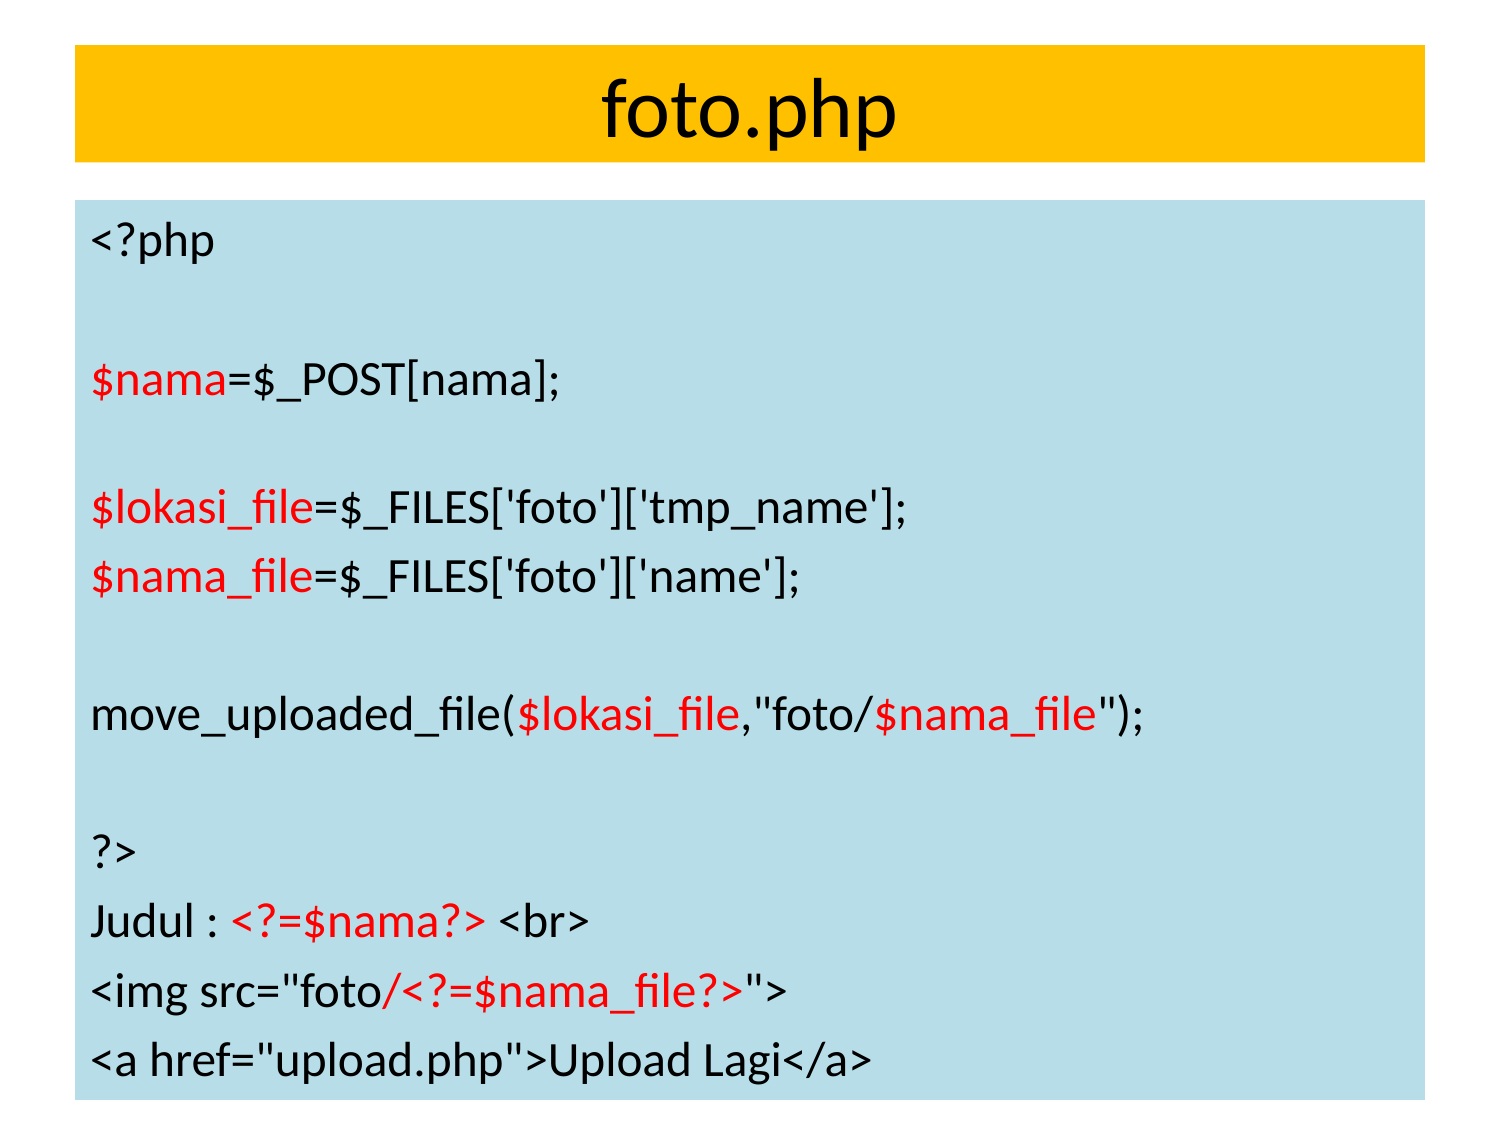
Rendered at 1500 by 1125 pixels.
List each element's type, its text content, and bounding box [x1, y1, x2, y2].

title foto.php [75, 45, 1425, 163]
list <?php $nama=$_POST[nama]; $lokasi_file=$_FILES['foto']['tmp_name']; $nama_file=$_FILES['foto']['name']; move_uploaded_file($lokasi_file,"foto/$nama_file"); ?> Judul : <?=$nama?> <br> <img src="foto/<?=$nama_file?>"> <a href="upload.php">Upload Lagi</a> [75, 200, 1425, 1100]
